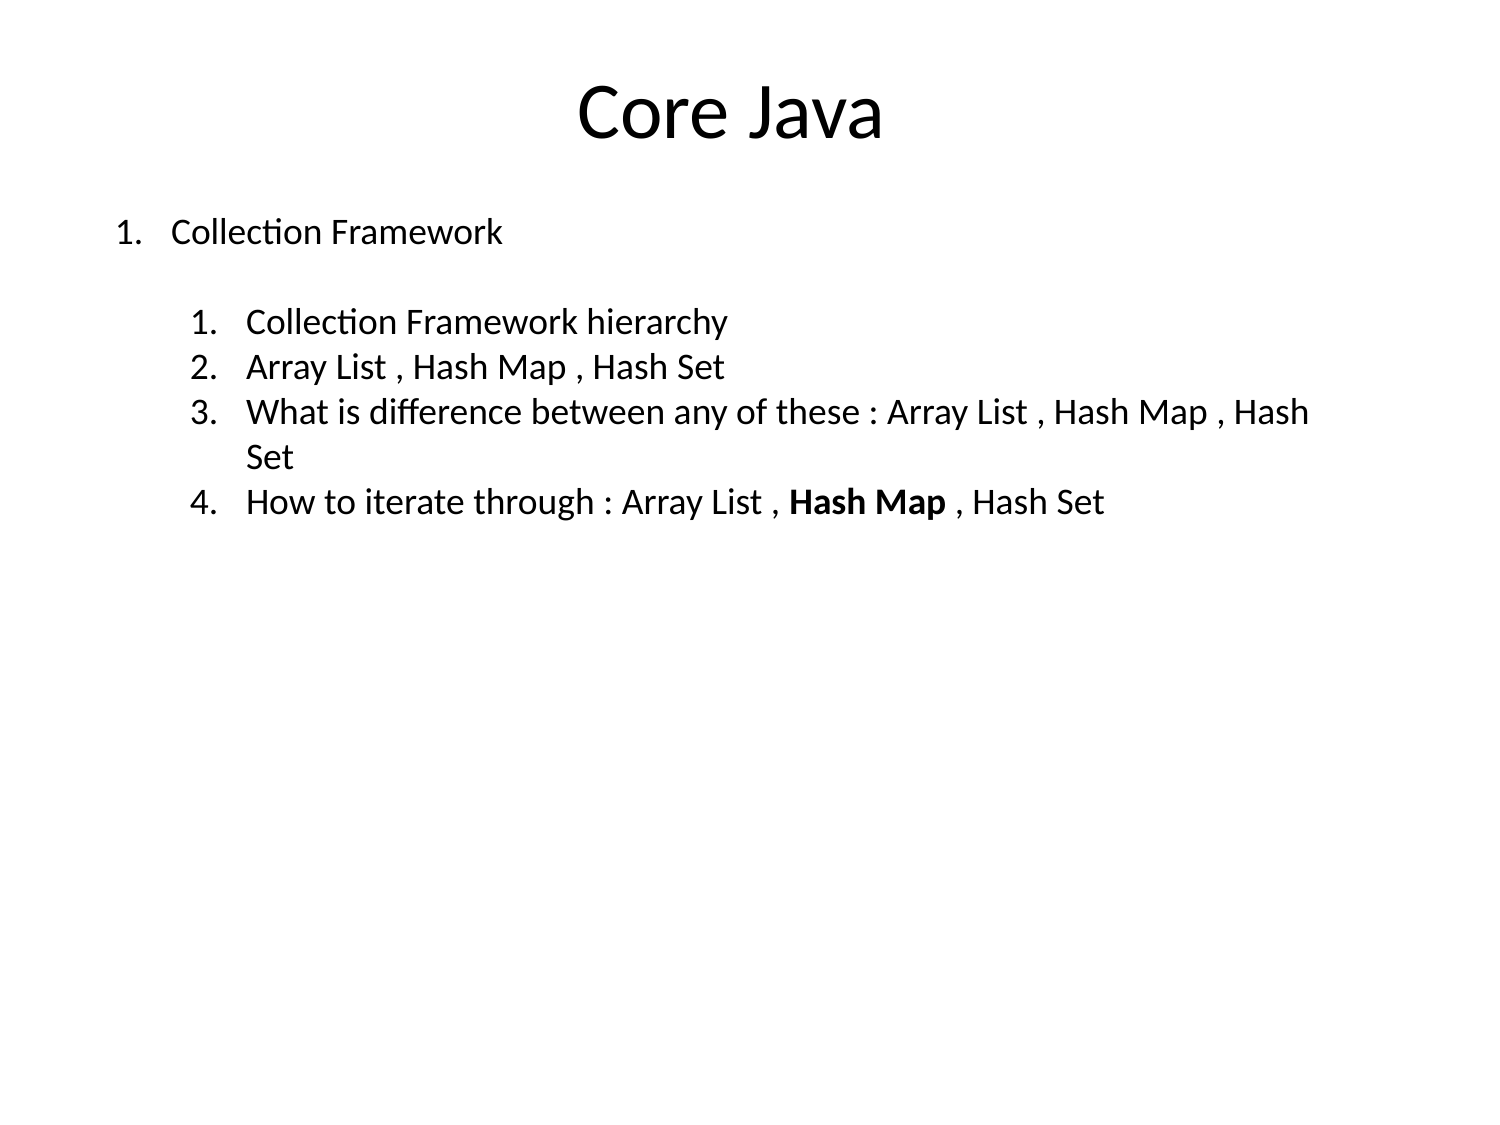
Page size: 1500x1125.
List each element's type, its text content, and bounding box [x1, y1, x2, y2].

text_box Core Java [0, 49, 1463, 163]
text_box Collection Framework Collection Framework hierarchy Array List , Hash Map , Hash Set What is difference between any of these : Array List , Hash Map , Hash Set How to iterate through : Array List , Hash Map , Hash Set [99, 199, 1375, 575]
